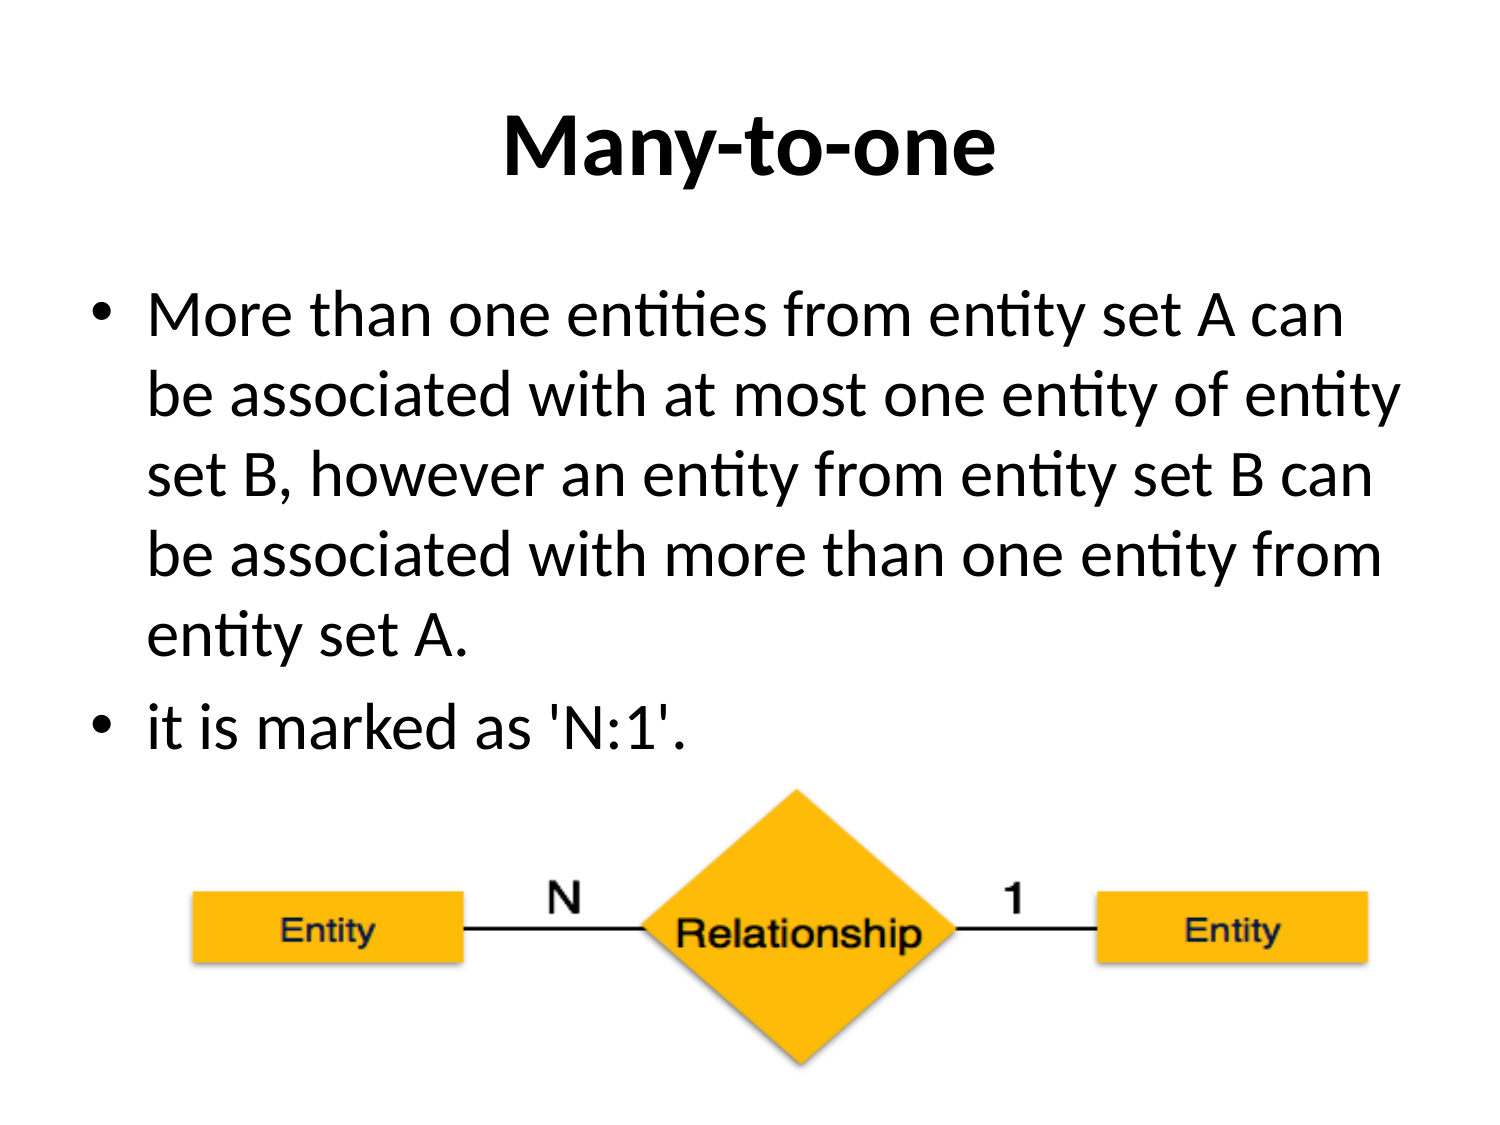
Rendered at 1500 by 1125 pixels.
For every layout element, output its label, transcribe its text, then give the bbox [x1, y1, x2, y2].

picture [187, 787, 1376, 1076]
list More than one entities from entity set A can be associated with at most one entity of entity set B, however an entity from entity set B can be associated with more than one entity from entity set A. it is marked as 'N:1'. [75, 262, 1425, 1005]
title Many-to-one [75, 45, 1425, 233]
